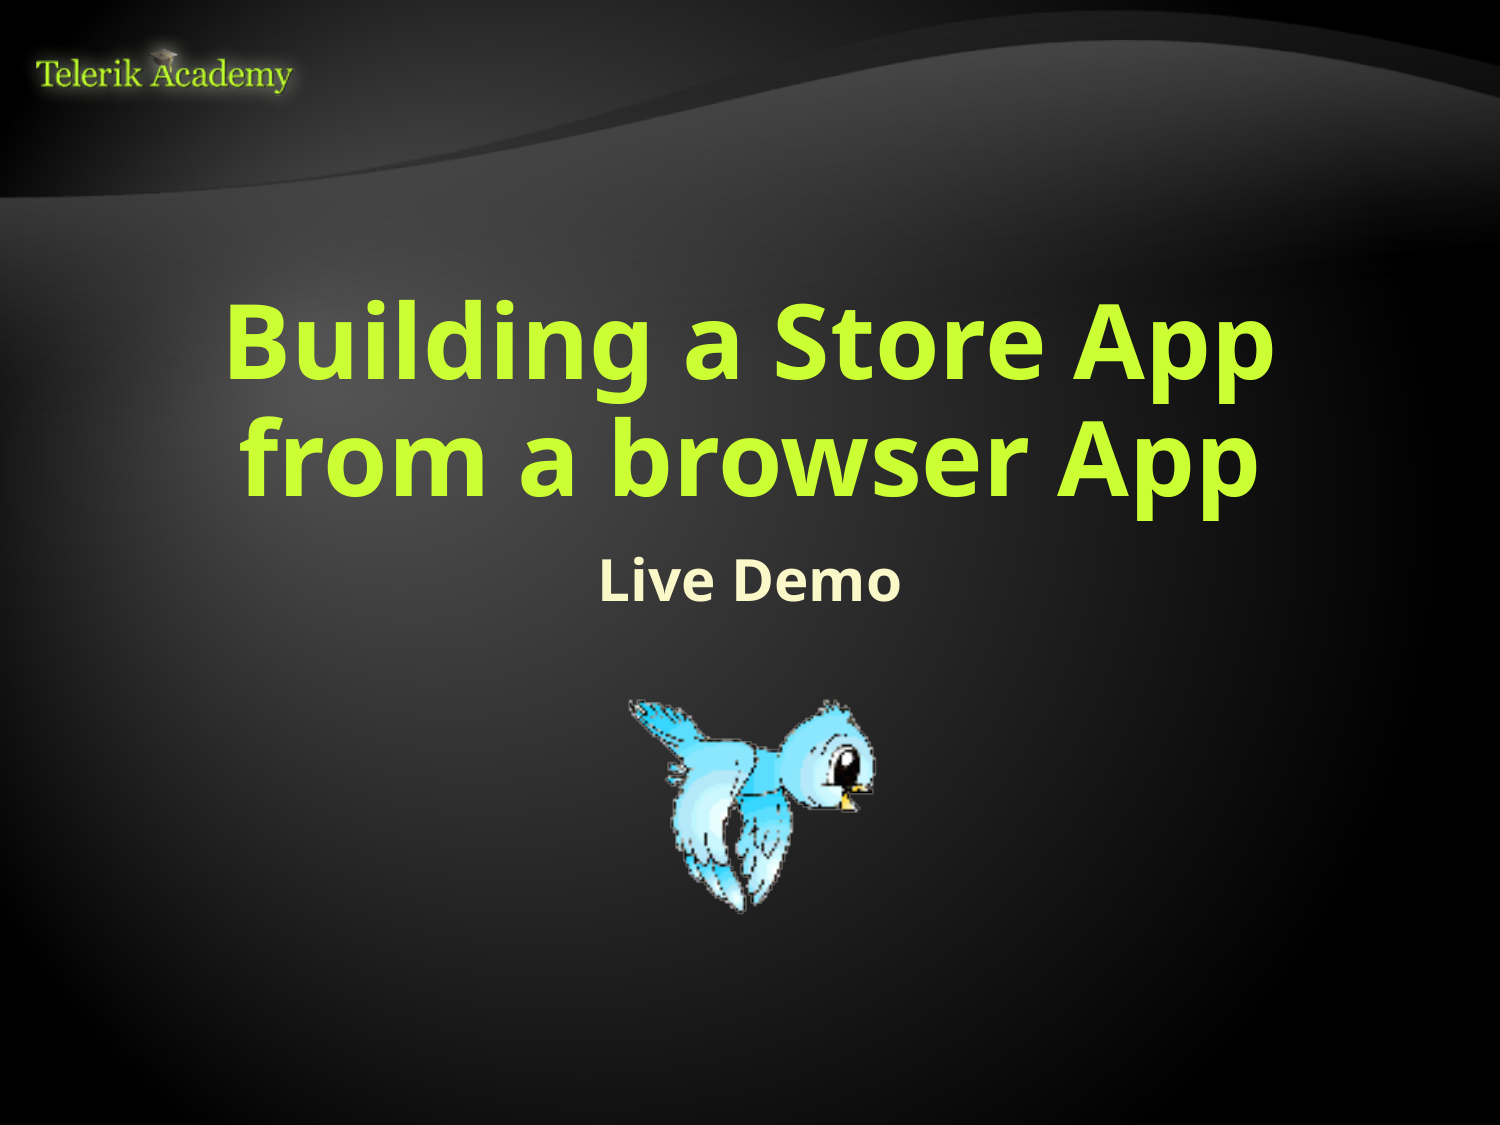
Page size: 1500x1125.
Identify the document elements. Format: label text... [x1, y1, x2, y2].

title Building a Store App from a browser App [99, 344, 1400, 457]
subtitle Live Demo [99, 531, 1400, 625]
picture [0, 0, 1500, 1125]
